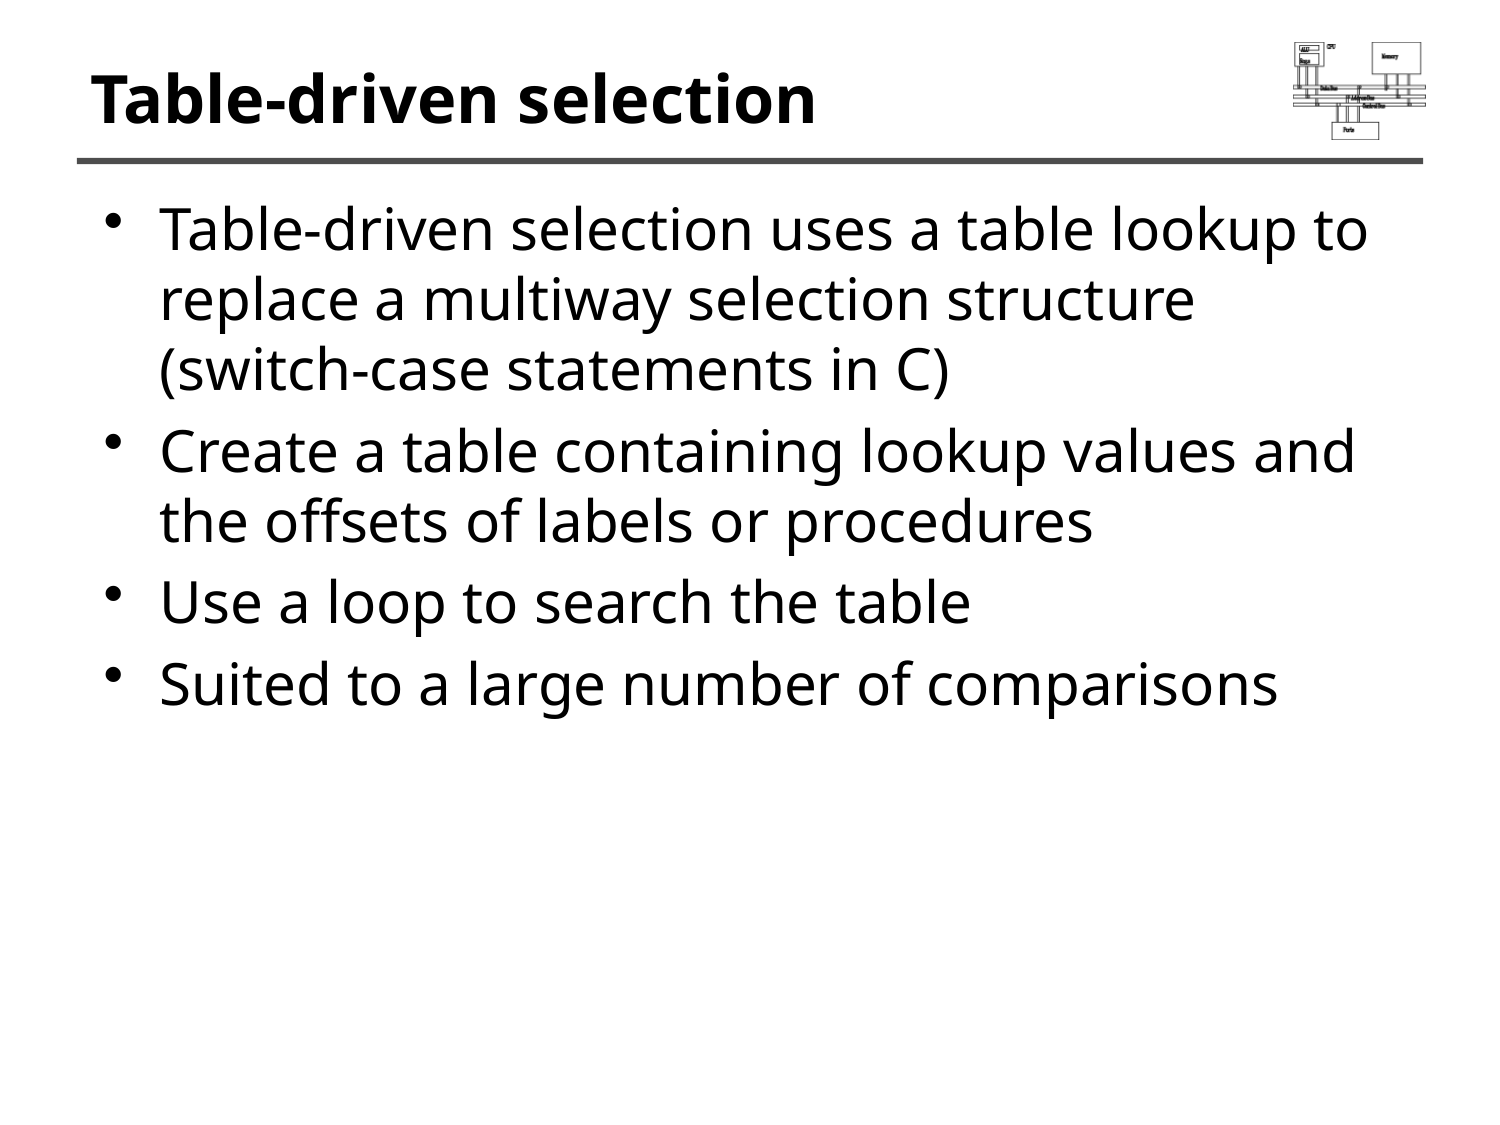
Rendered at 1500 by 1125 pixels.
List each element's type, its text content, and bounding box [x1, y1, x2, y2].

picture [1293, 42, 1430, 140]
list Table-driven selection uses a table lookup to replace a multiway selection structure (switch-case statements in C) Create a table containing lookup values and the offsets of labels or procedures Use a loop to search the table Suited to a large number of comparisons [88, 184, 1412, 918]
title Table-driven selection [74, 44, 1426, 150]
